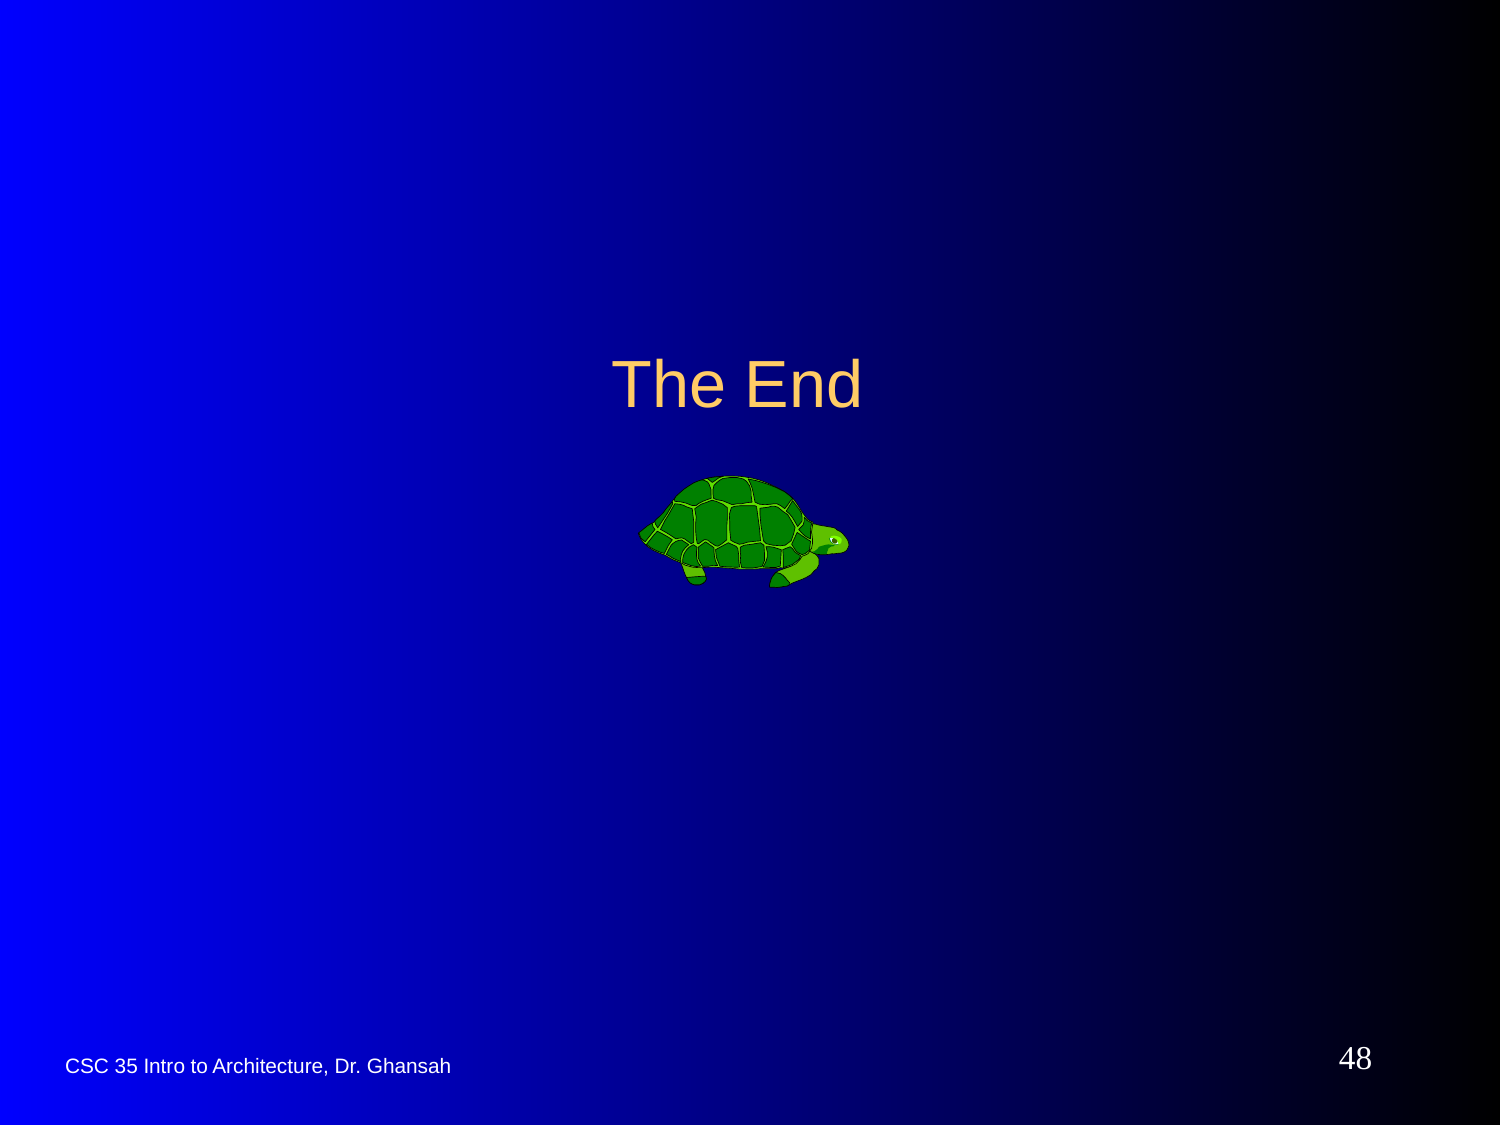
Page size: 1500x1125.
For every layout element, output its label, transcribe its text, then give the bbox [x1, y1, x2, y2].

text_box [637, 474, 851, 589]
slide_number 48 [1224, 1025, 1388, 1088]
title The End [99, 337, 1375, 425]
footer CSC 35 Intro to Architecture, Dr. Ghansah [50, 1040, 775, 1091]
